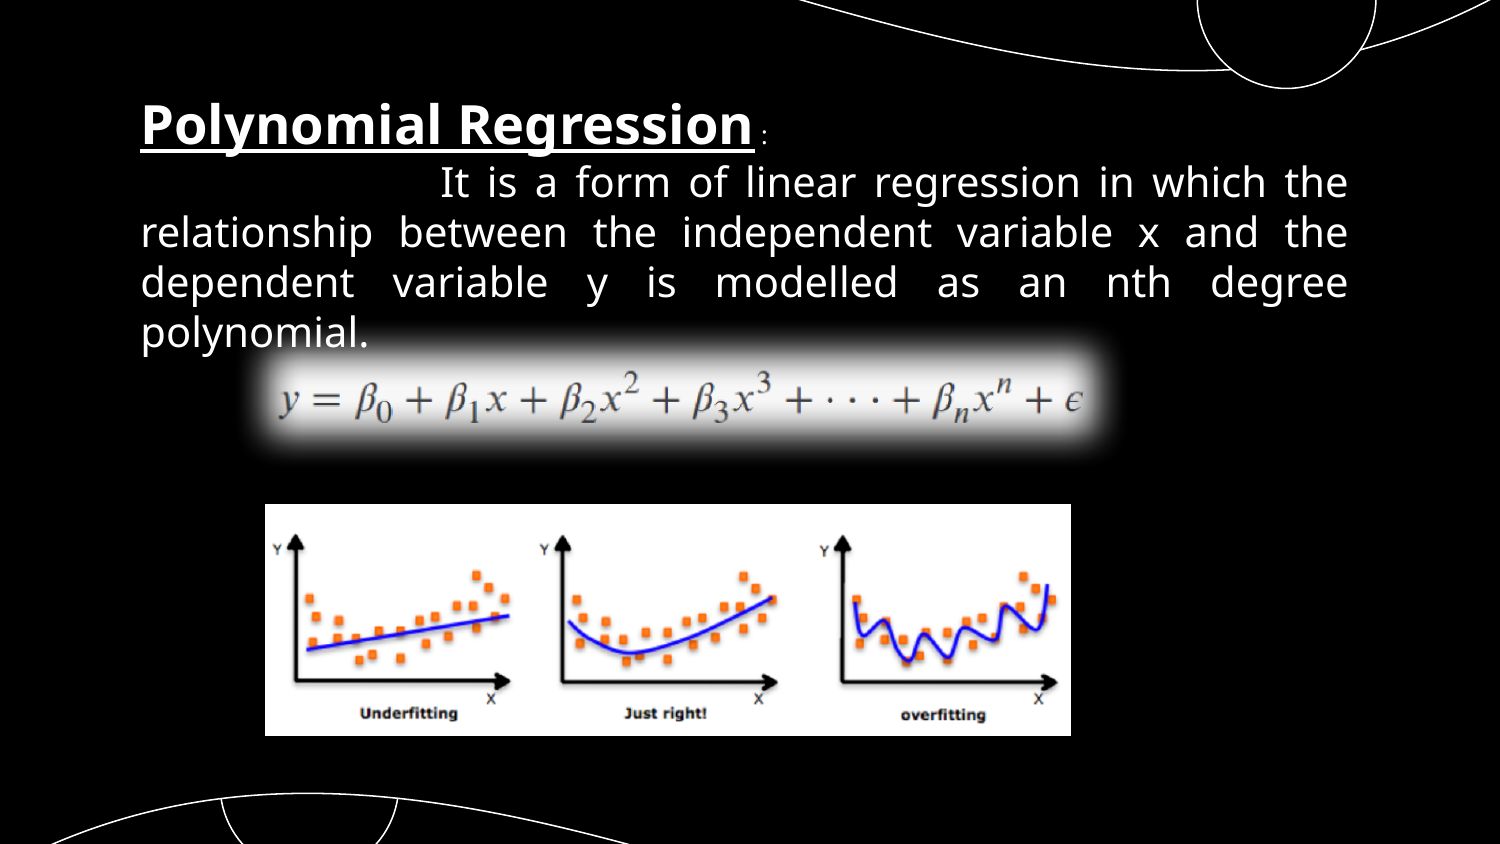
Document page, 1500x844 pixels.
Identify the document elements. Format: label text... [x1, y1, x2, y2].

picture [265, 504, 1071, 736]
picture [229, 315, 1133, 473]
list Polynomial Regression : It is a form of linear regression in which the relationship between the independent variable x and the dependent variable y is modelled as an nth degree polynomial. [100, 79, 1365, 418]
